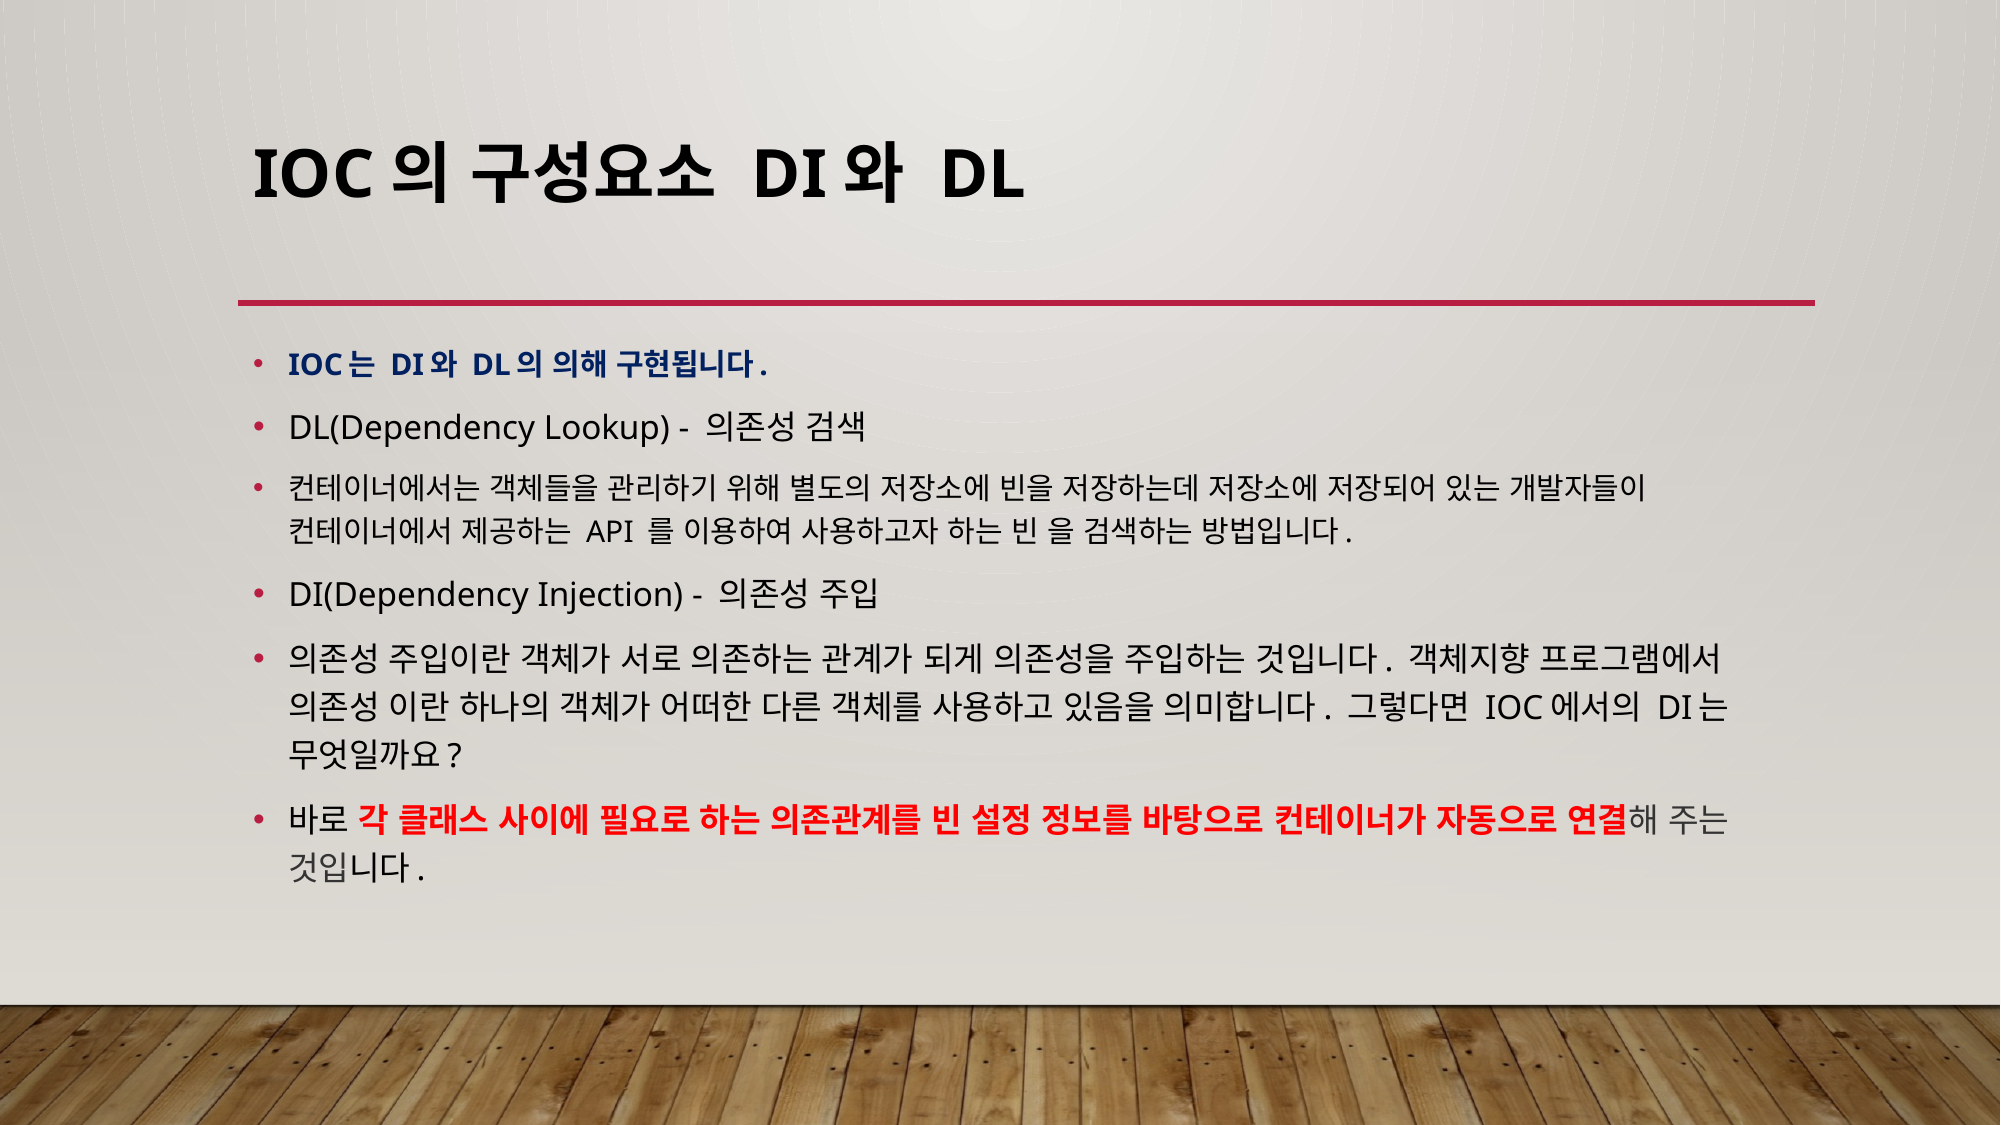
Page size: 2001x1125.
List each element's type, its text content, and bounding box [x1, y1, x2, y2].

title IOC의 구성요소 DI와 DL [238, 131, 1814, 305]
list IOC는 DI와 DL의 의해 구현됩니다. DL(Dependency Lookup) - 의존성 검색 컨테이너에서는 객체들을 관리하기 위해 별도의 저장소에 빈을 저장하는데 저장소에 저장되어 있는 개발자들이 컨테이너에서 제공하는 API 를 이용하여 사용하고자 하는 빈 을 검색하는 방법입니다. DI(Dependency Injection) - 의존성 주입 의존성 주입이란 객체가 서로 의존하는 관계가 되게 의존성을 주입하는 것입니다. 객체지향 프로그램에서 의존성 이란 하나의 객체가 어떠한 다른 객체를 사용하고 있음을 의미합니다. 그렇다면 IOC에서의 DI는 무엇일까요? 바로 각 클래스 사이에 필요로 하는 의존관계를 빈 설정 정보를 바탕으로 컨테이너가 자동으로 연결해 주는 것입니다. [238, 330, 1814, 897]
picture [0, 1005, 2000, 1125]
